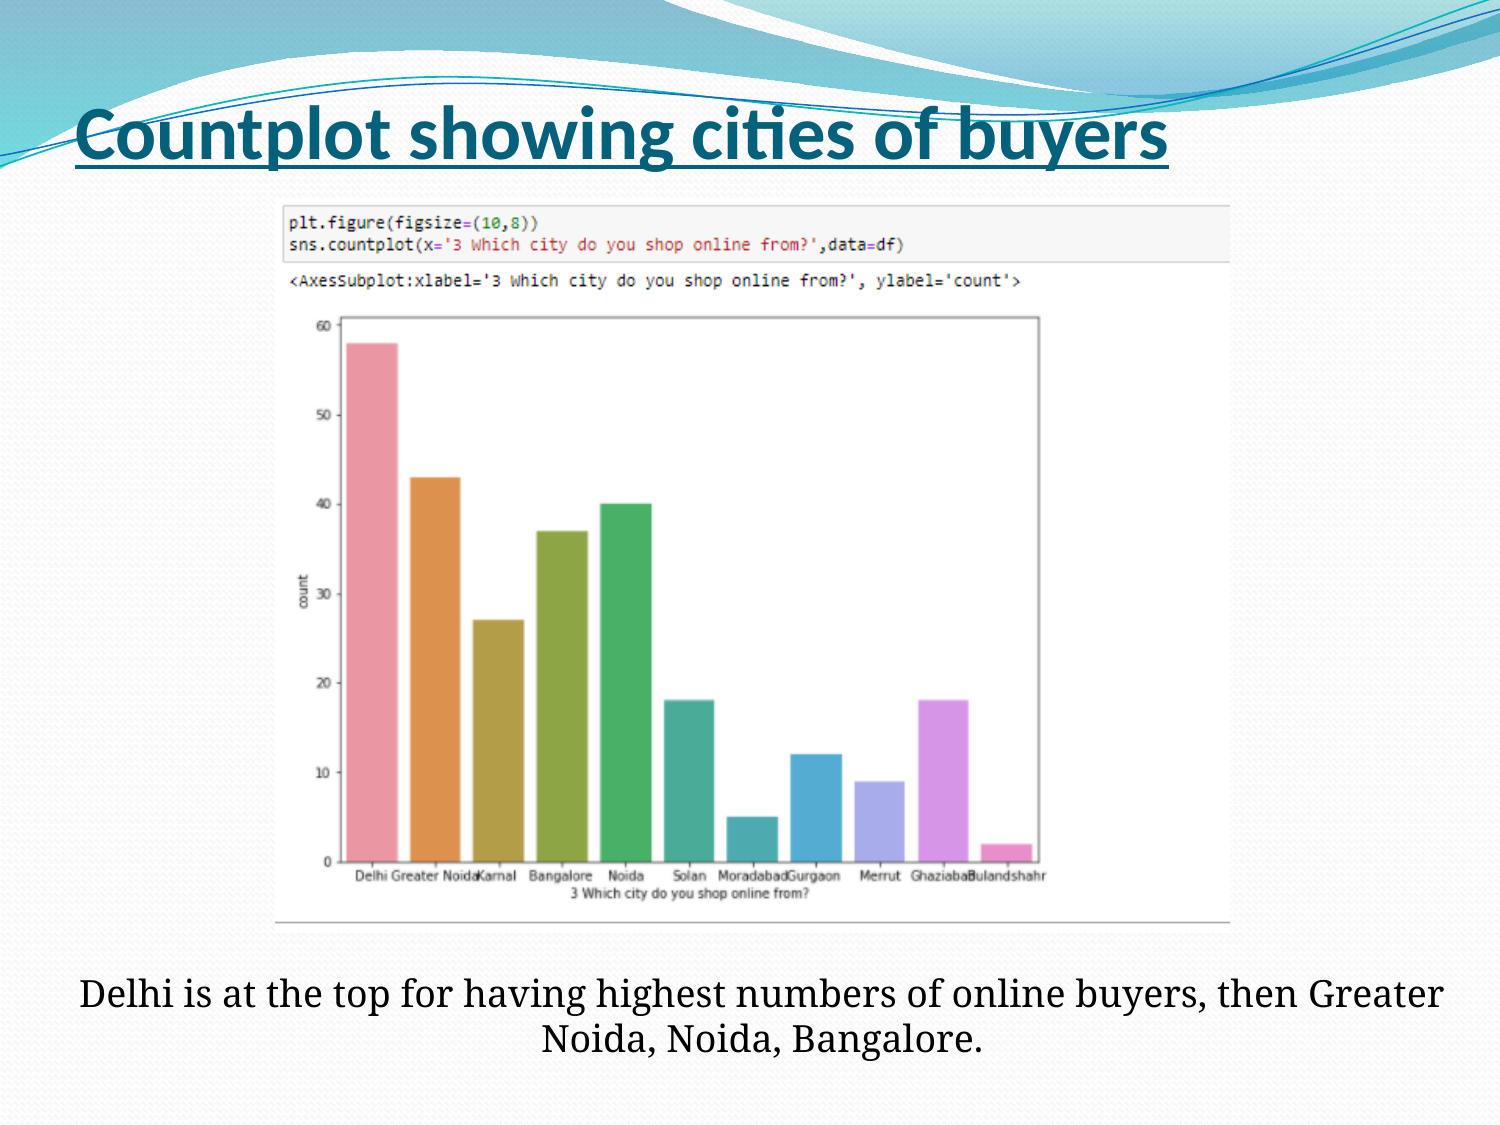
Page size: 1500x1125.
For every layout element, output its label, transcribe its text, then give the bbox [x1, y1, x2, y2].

picture [274, 199, 1230, 934]
title Countplot showing cities of buyers [75, 75, 1438, 175]
text_box Delhi is at the top for having highest numbers of online buyers, then Greater Noida, Noida, Bangalore. [62, 962, 1463, 1068]
